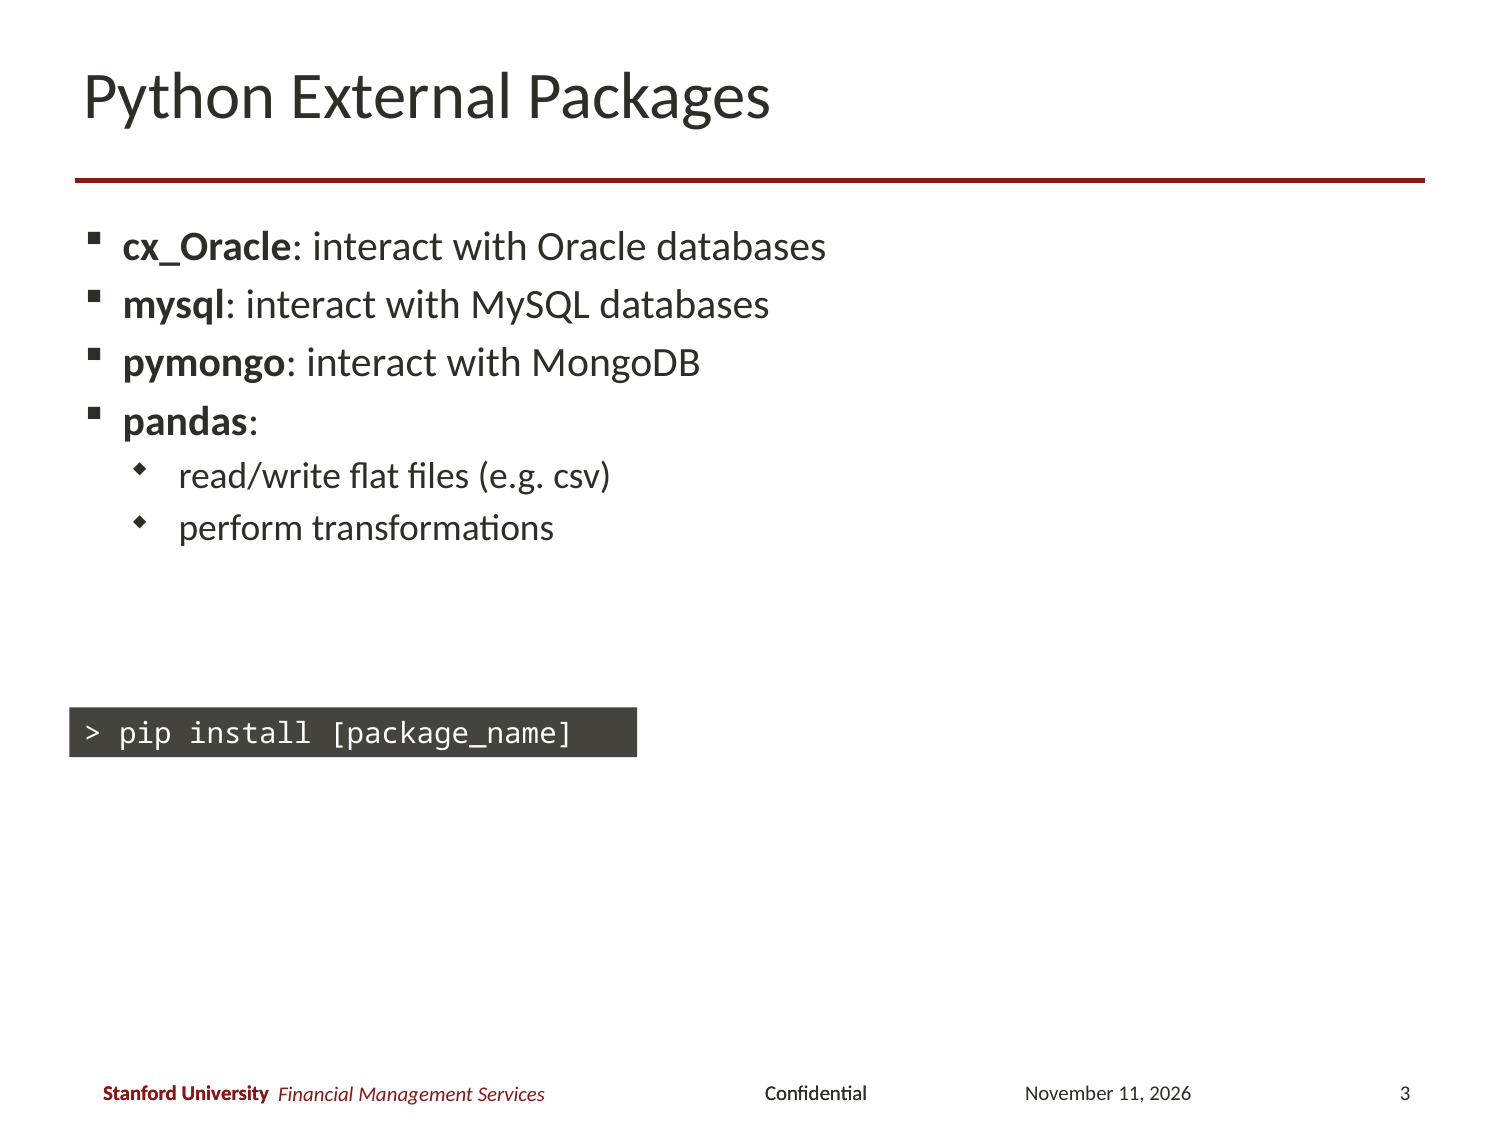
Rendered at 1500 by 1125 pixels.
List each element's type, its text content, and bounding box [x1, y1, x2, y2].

slide_number 3 [1324, 1061, 1425, 1122]
list cx_Oracle: interact with Oracle databases mysql: interact with MySQL databases pymongo: interact with MongoDB pandas: read/write flat files (e.g. csv) perform transformations [69, 210, 1420, 577]
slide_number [1010, 1061, 1218, 1122]
footer Financial Management Services [263, 1062, 739, 1123]
text_box > pip install [package_name] [69, 707, 638, 758]
title Python External Packages [68, 26, 1418, 157]
